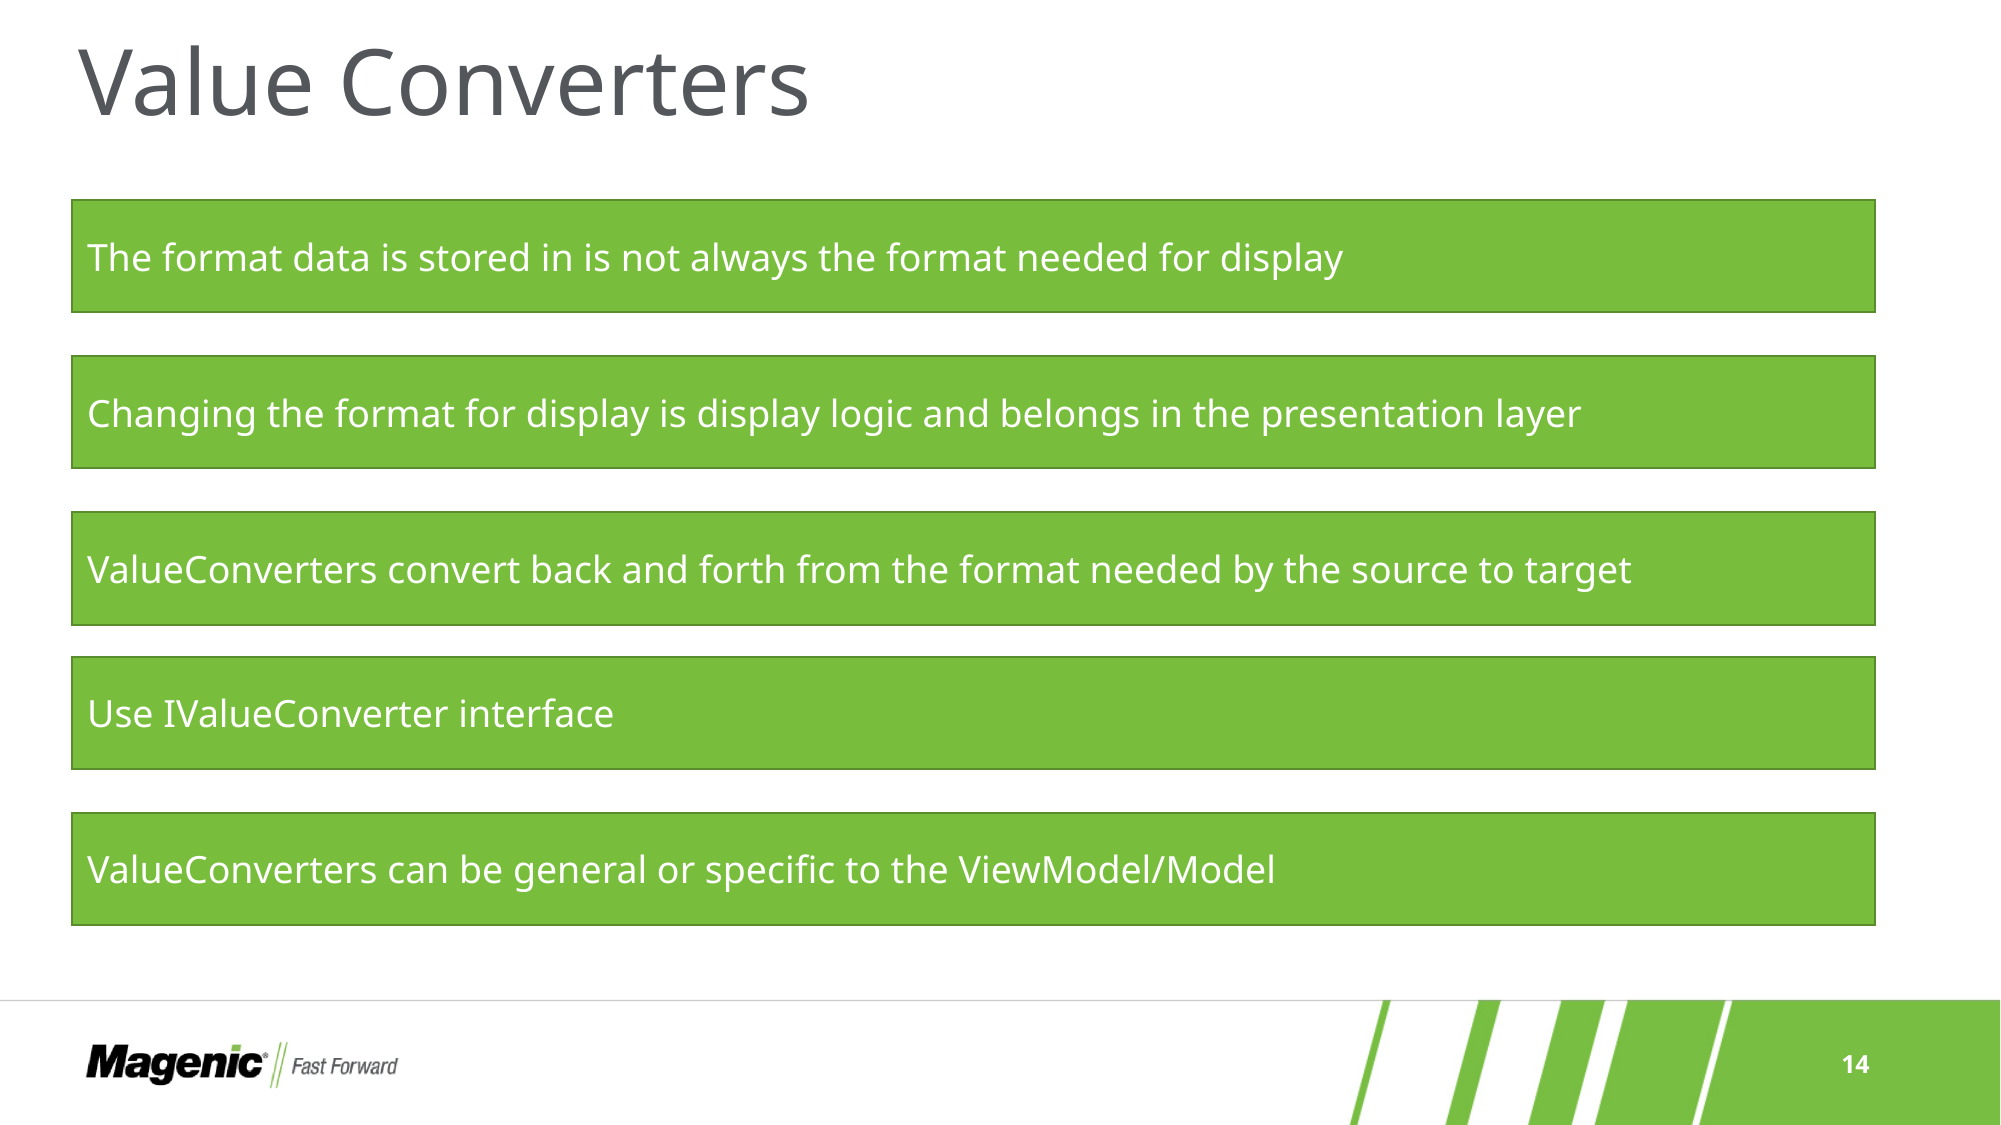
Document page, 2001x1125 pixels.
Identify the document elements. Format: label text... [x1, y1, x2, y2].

text_box ValueConverters convert back and forth from the format needed by the source to target [71, 511, 1876, 626]
text_box Changing the format for display is display logic and belongs in the presentation layer [71, 355, 1876, 469]
text_box The format data is stored in is not always the format needed for display [71, 199, 1876, 313]
text_box ValueConverters can be general or specific to the ViewModel/Model [71, 812, 1876, 926]
title Value Converters [63, 41, 1938, 131]
picture [0, 0, 2001, 1125]
text_box Use IValueConverter interface [71, 656, 1876, 770]
